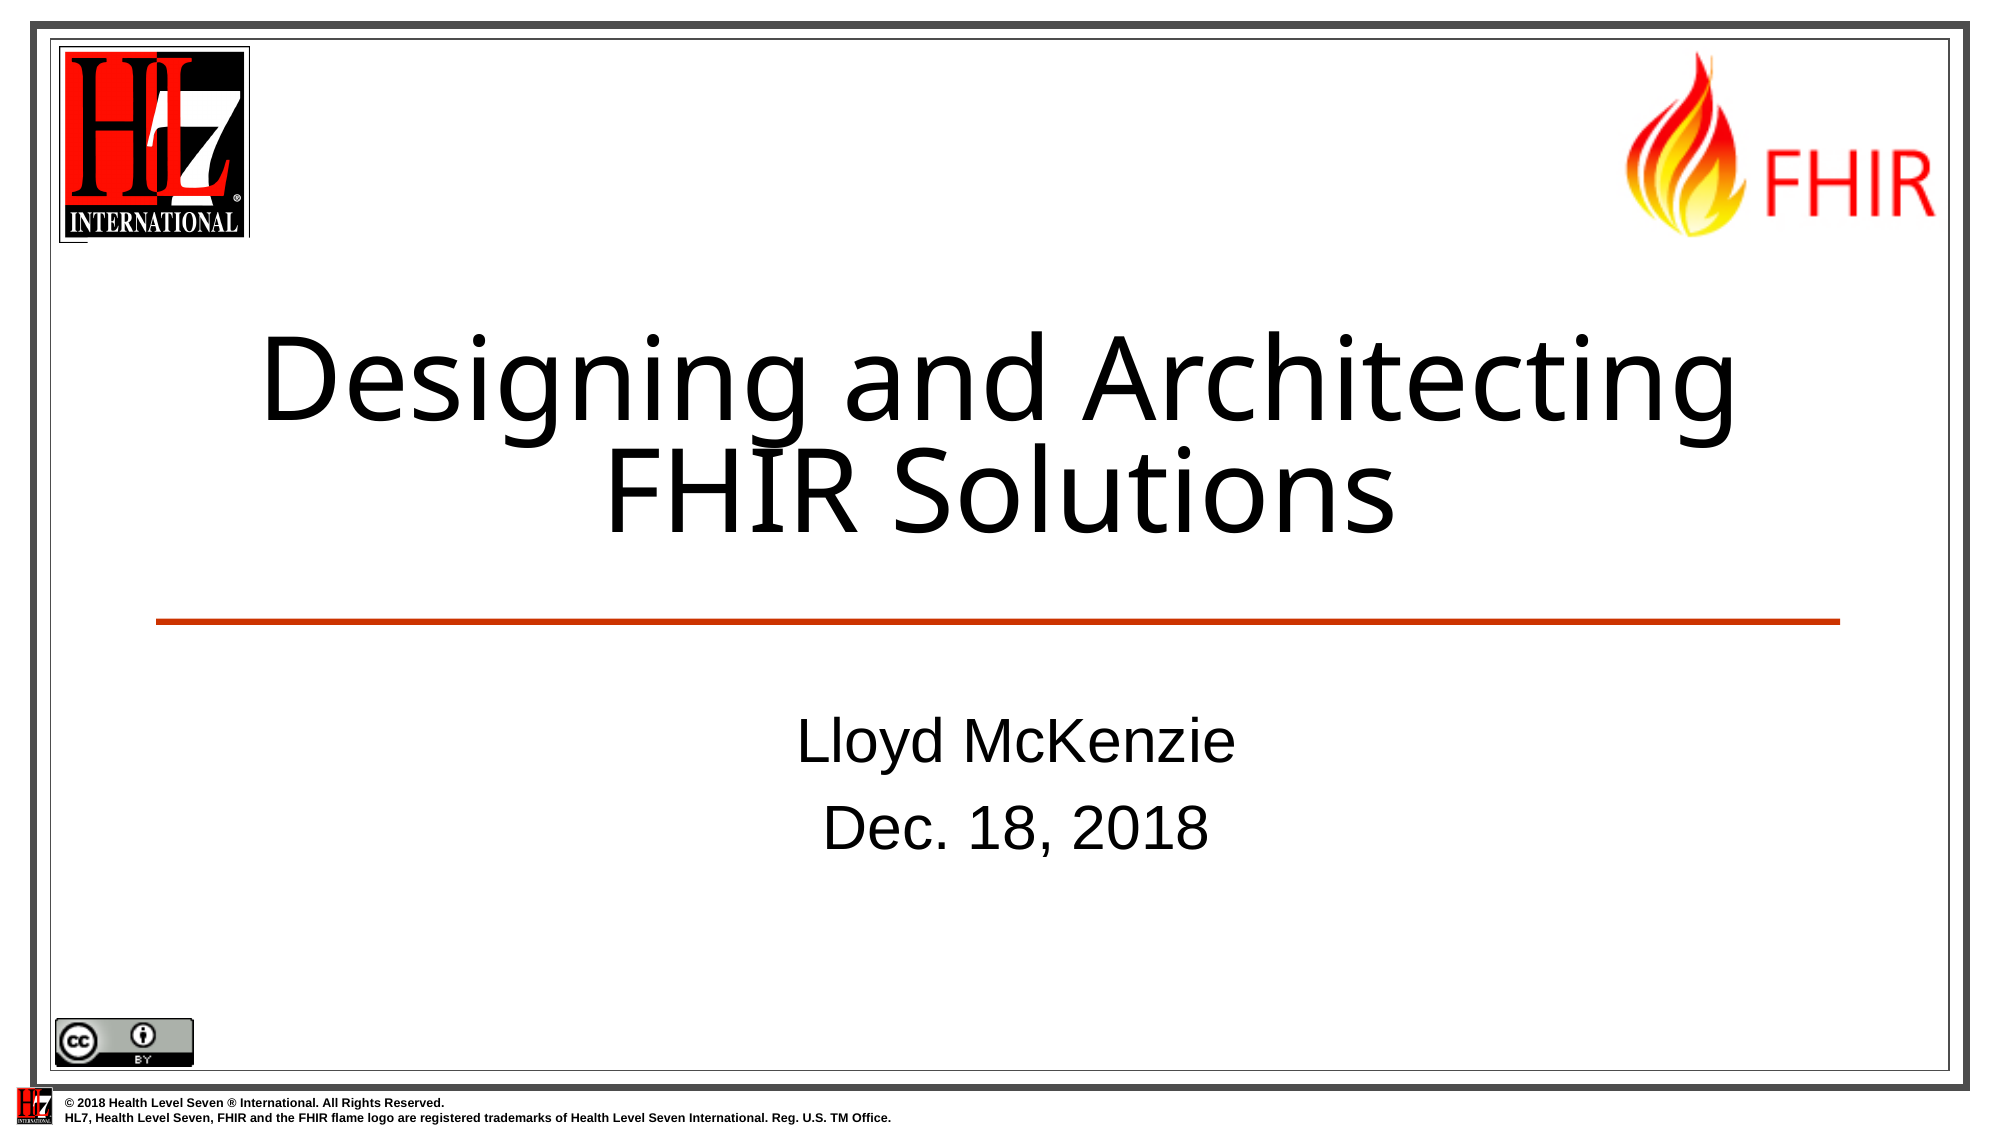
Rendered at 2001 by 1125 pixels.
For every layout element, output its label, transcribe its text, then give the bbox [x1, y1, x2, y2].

picture [16, 1087, 53, 1125]
picture [55, 1018, 194, 1067]
title Designing and Architecting FHIR Solutions [212, 136, 1788, 563]
picture [59, 46, 250, 243]
text_box Lloyd McKenzie Dec. 18, 2018 [491, 692, 1542, 912]
picture [1613, 41, 1948, 247]
